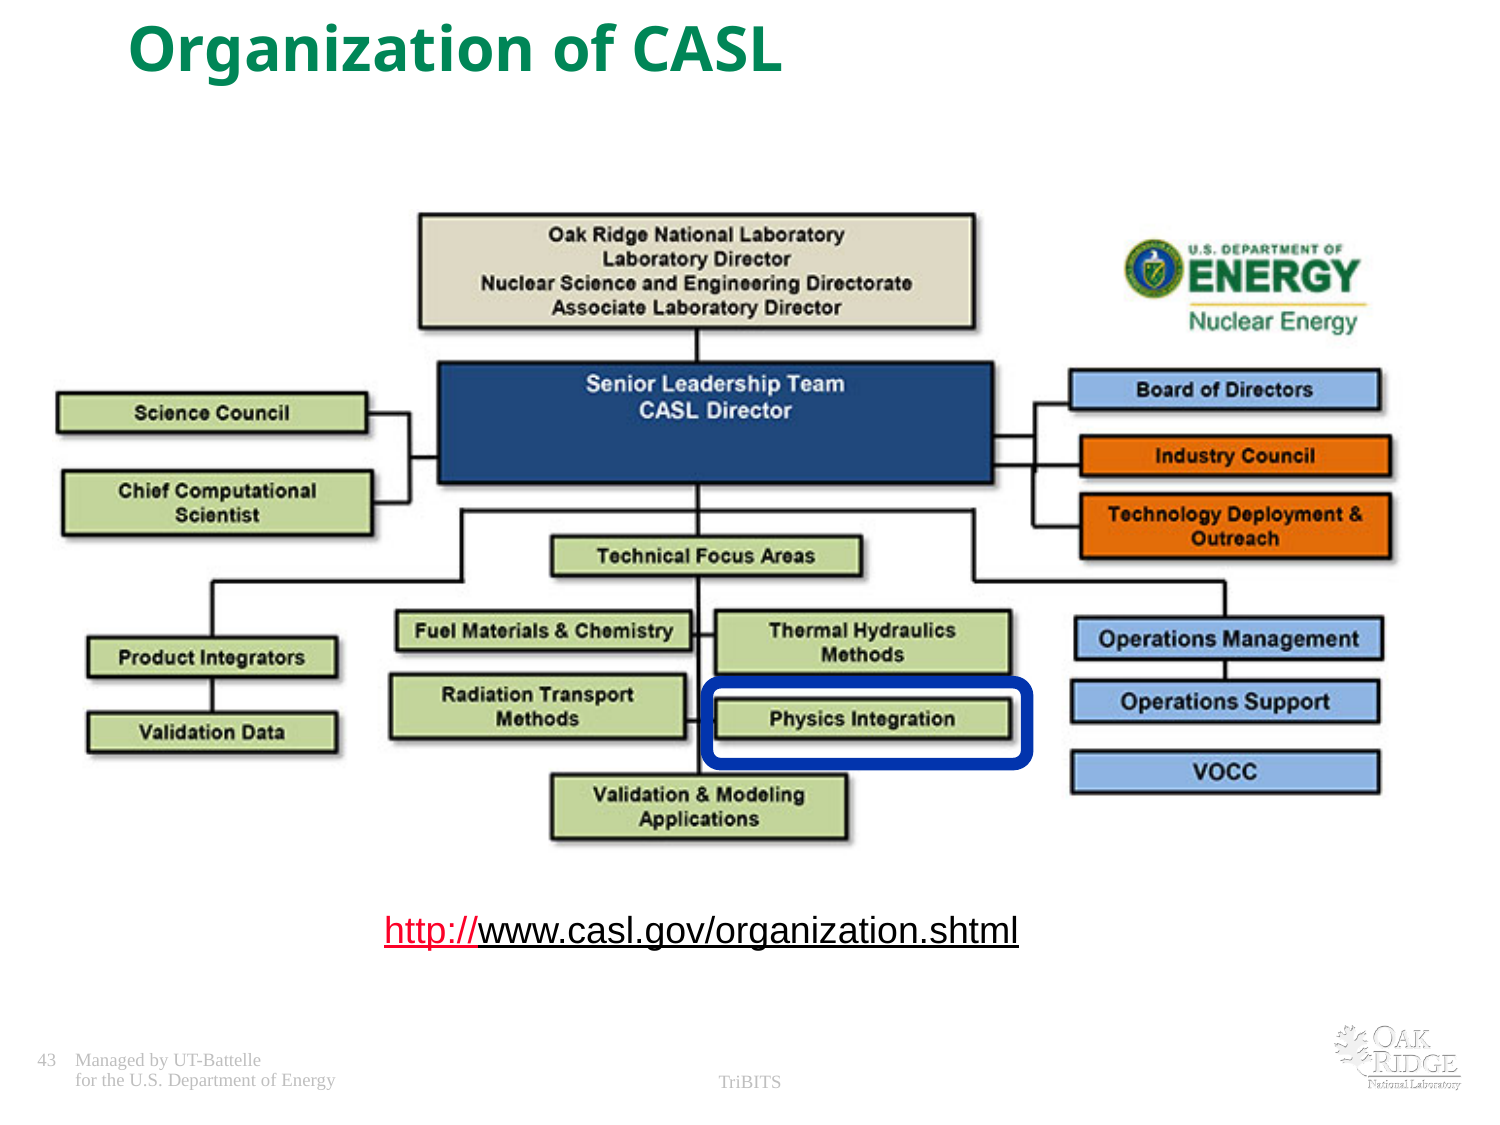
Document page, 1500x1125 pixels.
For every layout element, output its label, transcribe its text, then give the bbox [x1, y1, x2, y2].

title Organization of CASL [112, 14, 1388, 78]
text_box http://www.casl.gov/organization.shtml [369, 898, 1045, 959]
picture [52, 209, 1412, 857]
picture [1325, 1019, 1472, 1095]
